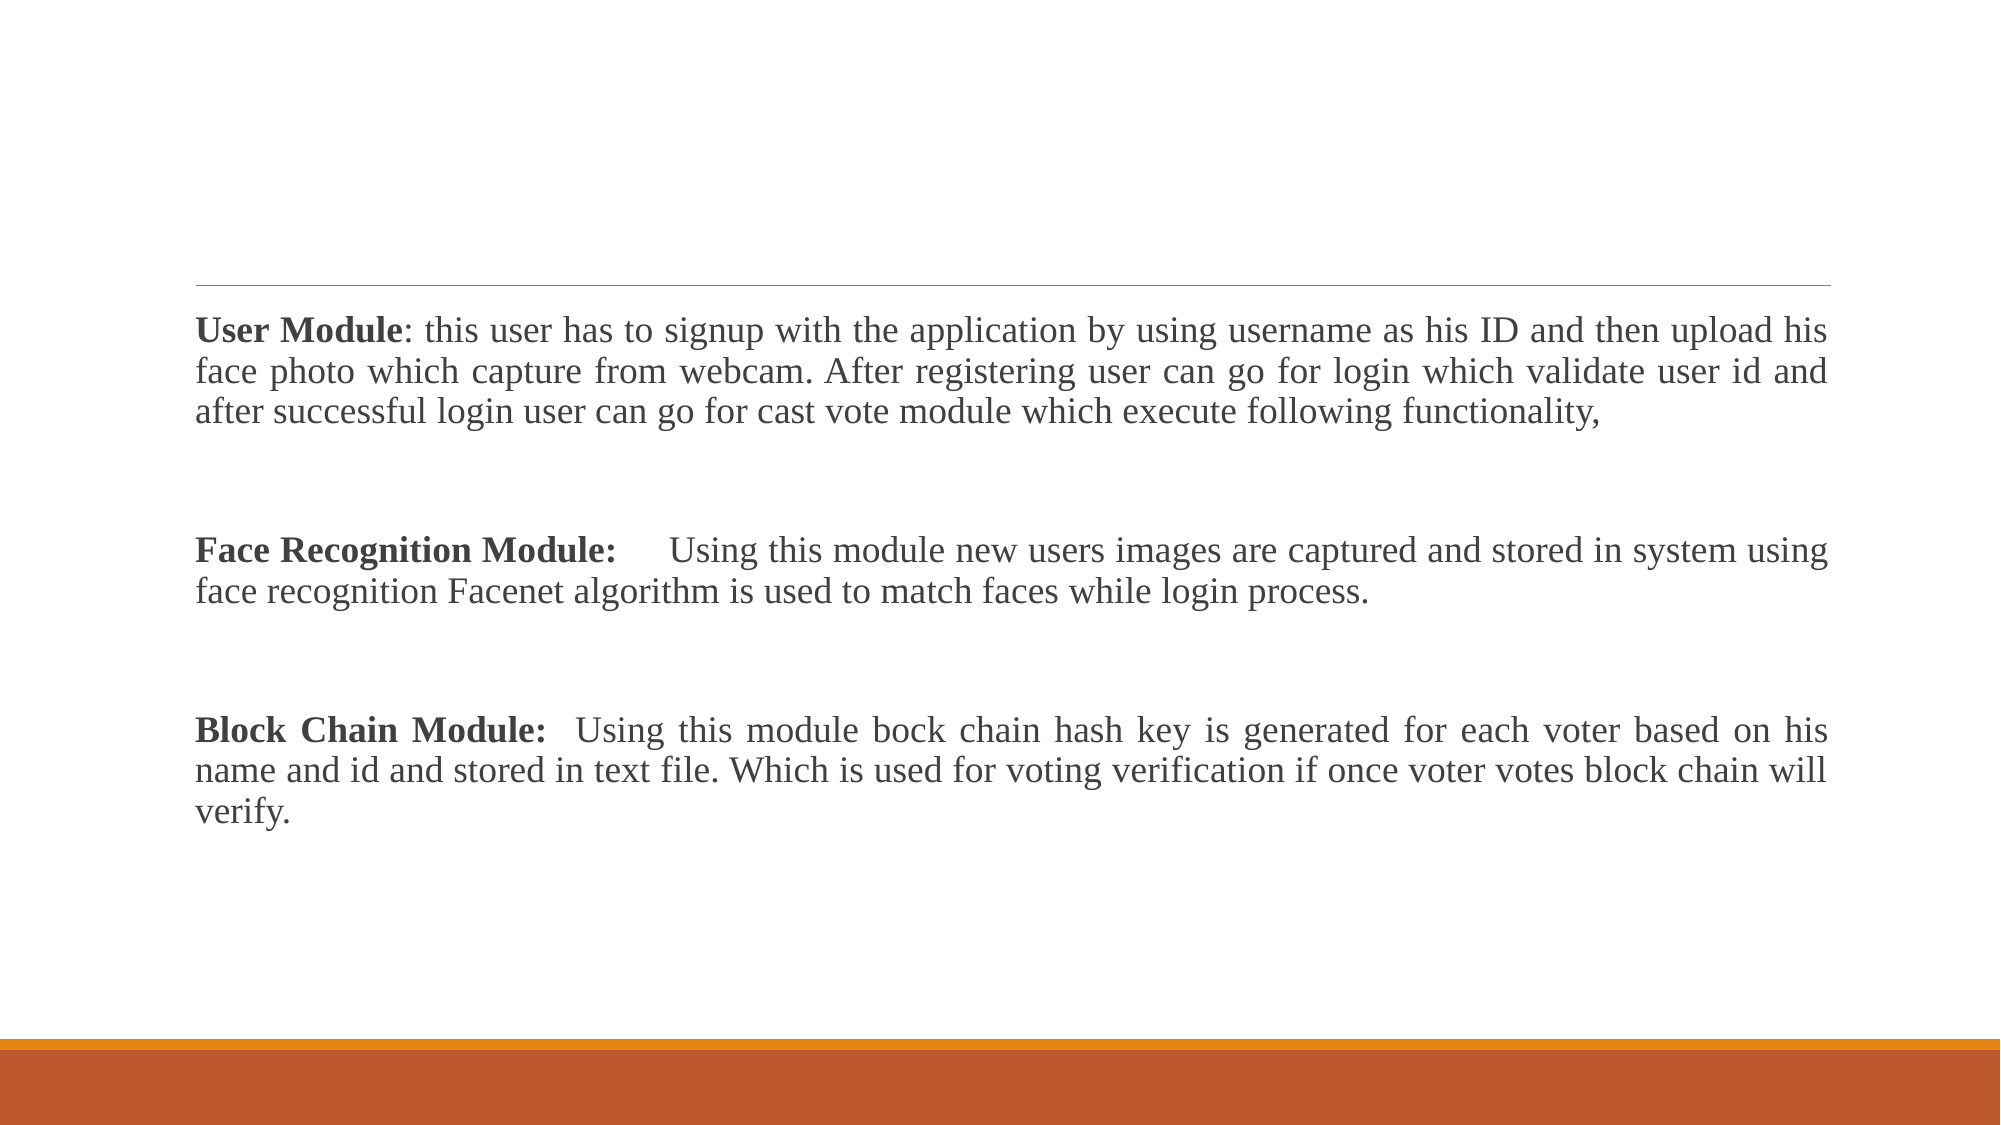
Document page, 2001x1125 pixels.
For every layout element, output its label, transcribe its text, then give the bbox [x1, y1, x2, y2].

list User Module: this user has to signup with the application by using username as his ID and then upload his face photo which capture from webcam. After registering user can go for login which validate user id and after successful login user can go for cast vote module which execute following functionality, Face Recognition Module: Using this module new users images are captured and stored in system using face recognition Facenet algorithm is used to match faces while login process. Block Chain Module: Using this module bock chain hash key is generated for each voter based on his name and id and stored in text file. Which is used for voting verification if once voter votes block chain will verify. [180, 302, 1830, 963]
